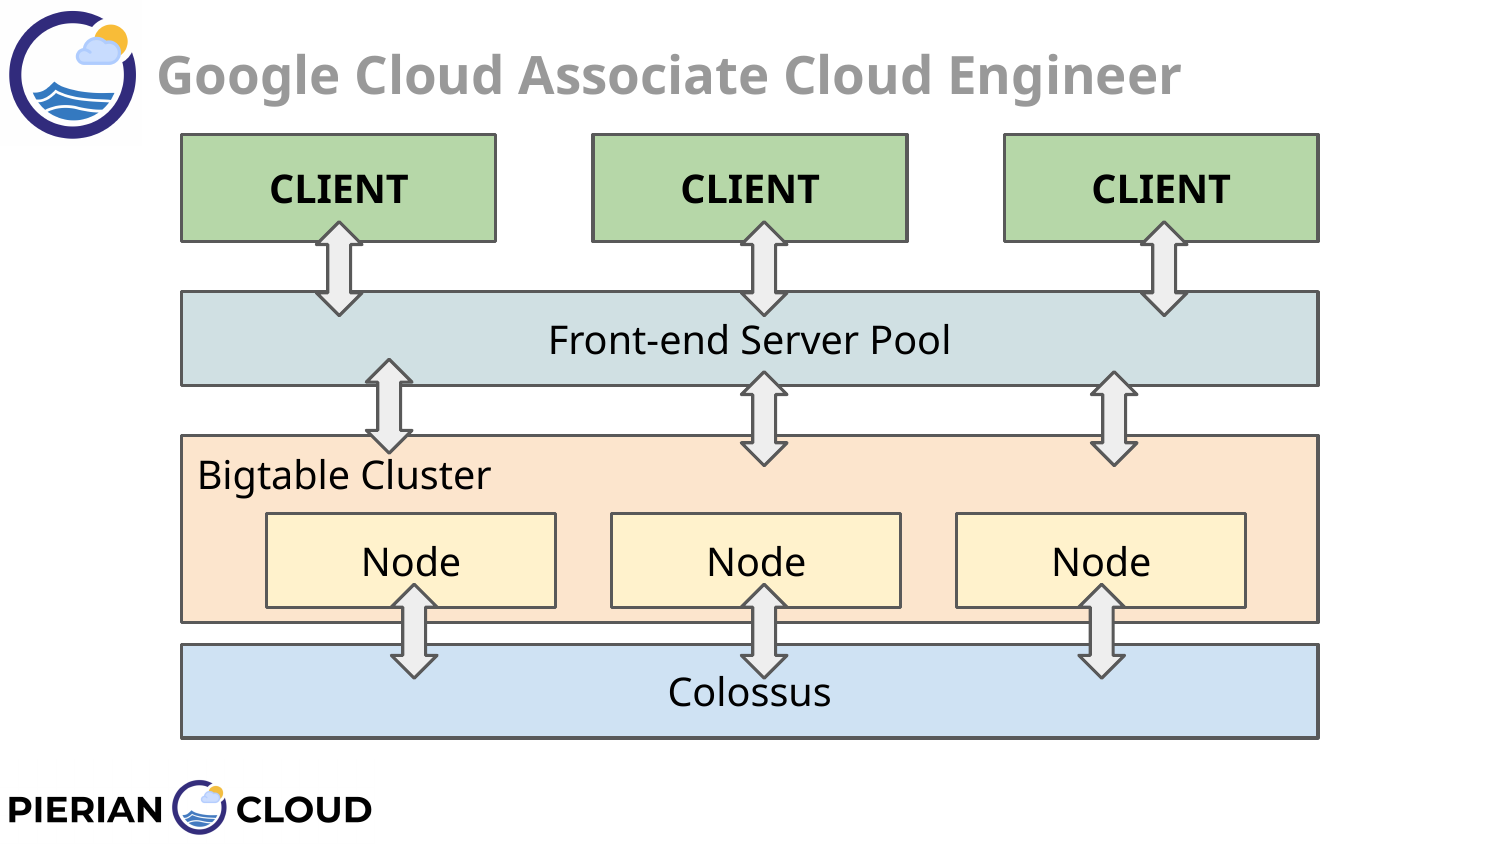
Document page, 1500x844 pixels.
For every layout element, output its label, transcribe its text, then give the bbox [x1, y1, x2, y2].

text_box [1078, 584, 1125, 679]
text_box Bigtable Cluster [181, 435, 1318, 623]
text_box CLIENT [1004, 134, 1319, 242]
text_box [741, 221, 788, 316]
text_box Node [266, 513, 556, 608]
text_box CLIENT [593, 134, 907, 242]
text_box CLIENT [181, 134, 496, 242]
text_box Colossus [181, 644, 1318, 739]
text_box [316, 221, 363, 316]
picture [0, 758, 375, 844]
text_box [741, 371, 788, 466]
text_box Node [611, 513, 901, 608]
text_box [391, 584, 438, 679]
text_box Front-end Server Pool [181, 291, 1318, 386]
text_box Node [956, 513, 1246, 608]
text_box [1141, 221, 1188, 316]
text_box [1091, 371, 1138, 466]
text_box [366, 359, 413, 454]
title Google Cloud Associate Cloud Engineer [146, 25, 1420, 120]
text_box [741, 584, 788, 679]
picture [0, 0, 142, 146]
